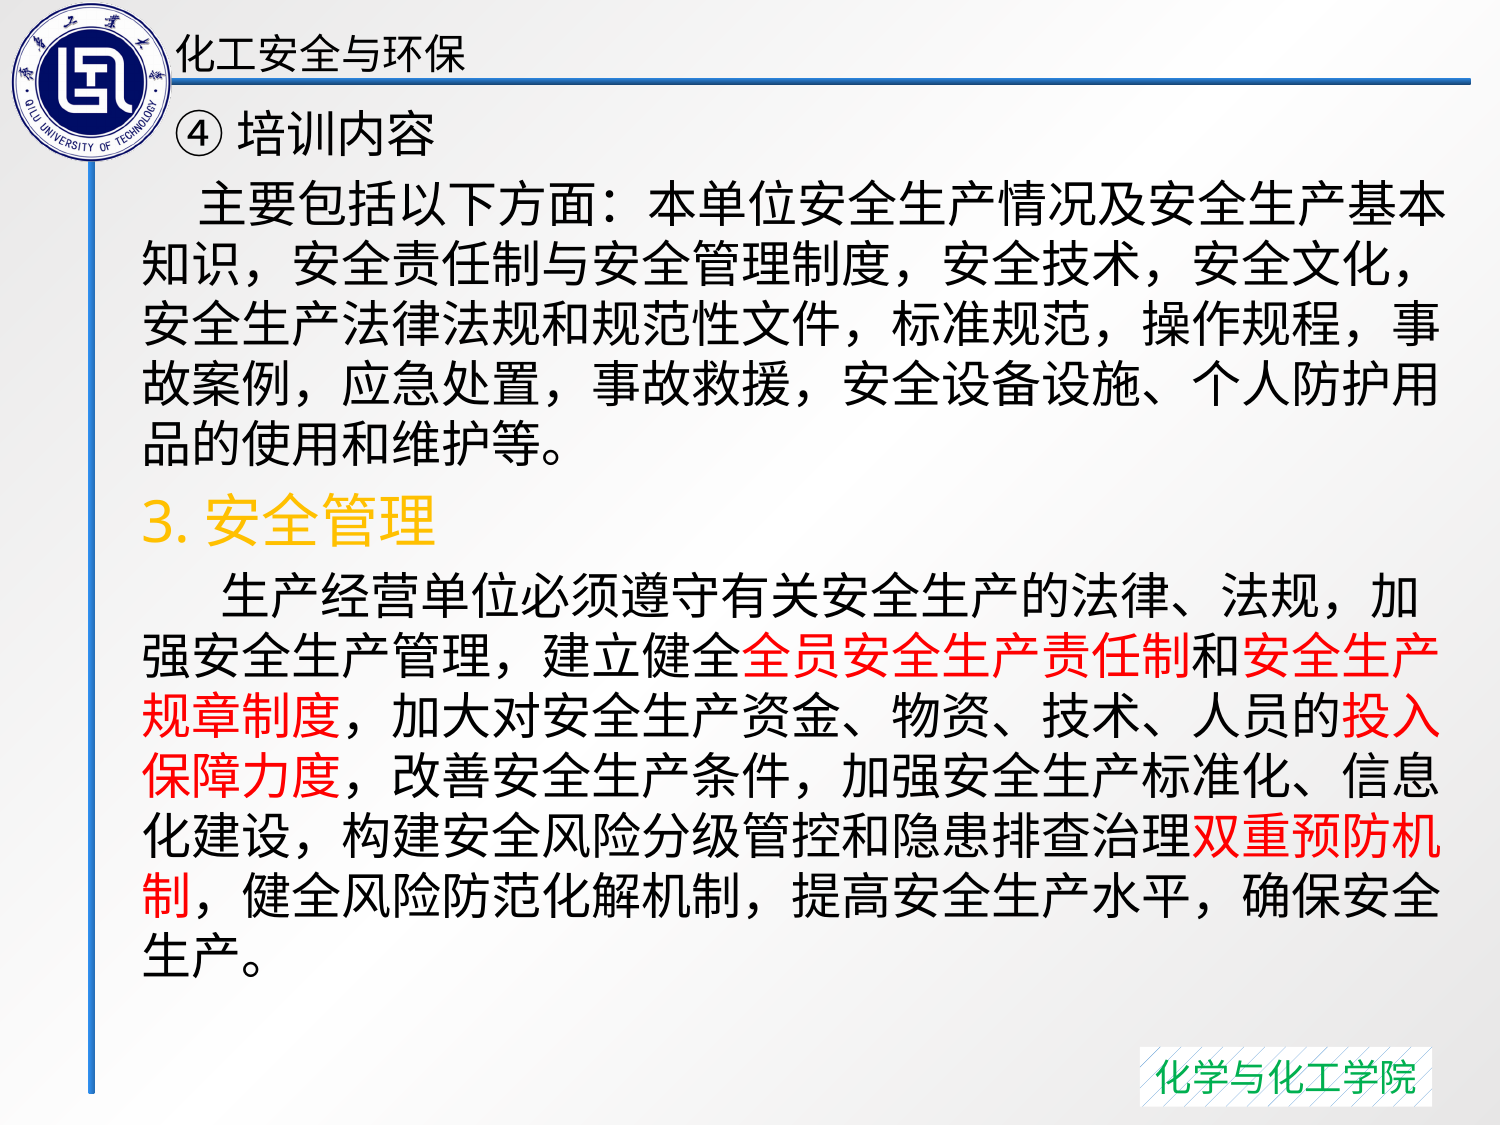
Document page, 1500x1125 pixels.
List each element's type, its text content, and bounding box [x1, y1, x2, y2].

list ④培训内容 主要包括以下方面：本单位安全生产情况及安全生产基本知识，安全责任制与安全管理制度，安全技术，安全文化，安全生产法律法规和规范性文件，标准规范，操作规程，事故案例，应急处置，事故救援，安全设备设施、个人防护用品的使用和维护等。 3.安全管理 生产经营单位必须遵守有关安全生产的法律、法规，加强安全生产管理，建立健全全员安全生产责任制和安全生产规章制度，加大对安全生产资金、物资、技术、人员的投入保障力度，改善安全生产条件，加强安全生产标准化、信息化建设，构建安全风险分级管控和隐患排查治理双重预防机制，健全风险防范化解机制，提高安全生产水平，确保安全生产。 [125, 94, 1471, 1017]
picture [11, 2, 172, 162]
